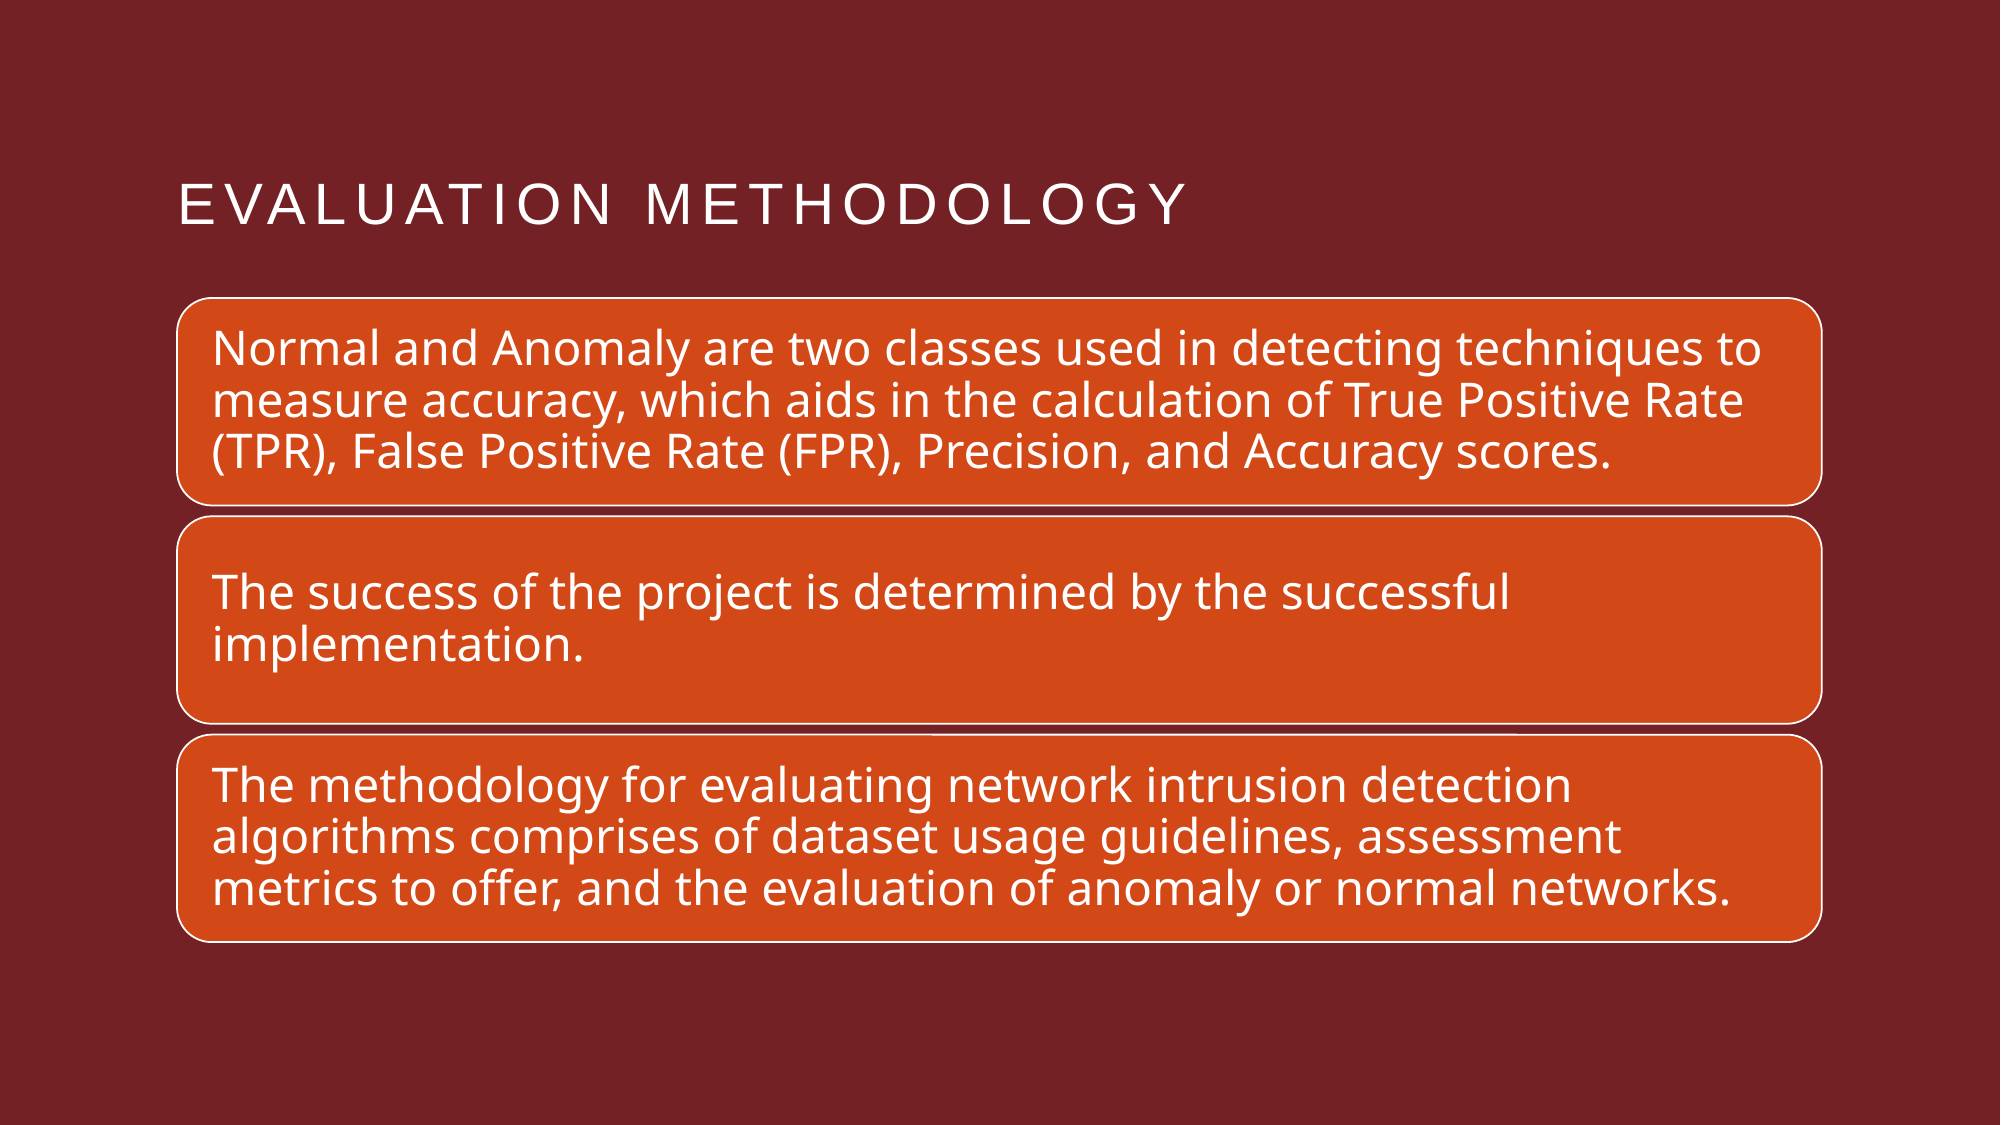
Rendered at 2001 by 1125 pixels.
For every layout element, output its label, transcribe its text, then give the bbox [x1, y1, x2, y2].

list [176, 293, 1823, 947]
title Evaluation methodology [177, 165, 1822, 274]
